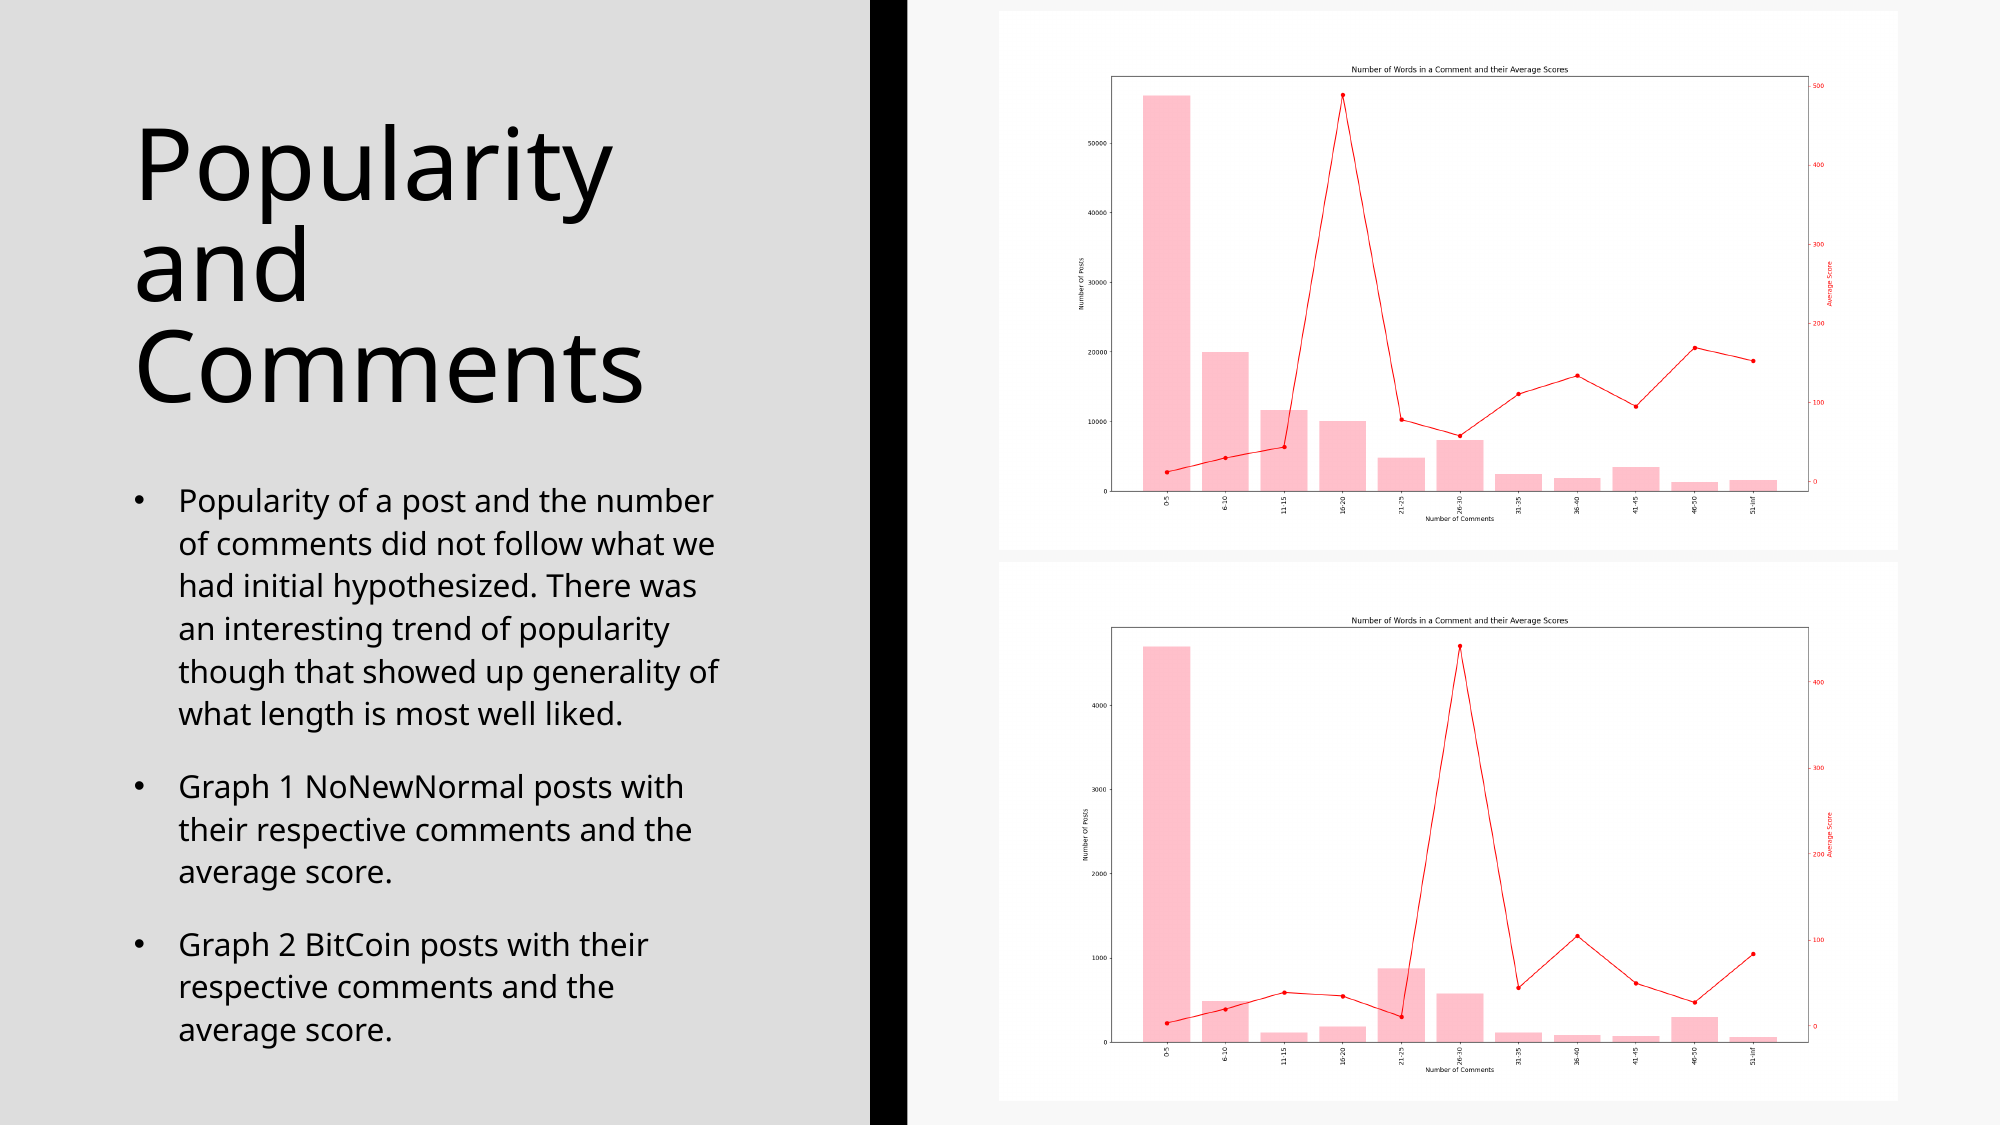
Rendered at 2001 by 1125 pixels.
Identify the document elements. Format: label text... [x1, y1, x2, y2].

list Popularity of a post and the number of comments did not follow what we had initial hypothesized. There was an interesting trend of popularity though that showed up generality of what length is most well liked. Graph 1 NoNewNormal posts with their respective comments and the average score. Graph 2 BitCoin posts with their respective comments and the average score. [118, 468, 752, 1063]
title Popularity and Comments [118, 112, 752, 467]
picture [999, 11, 1898, 551]
picture [999, 562, 1898, 1101]
